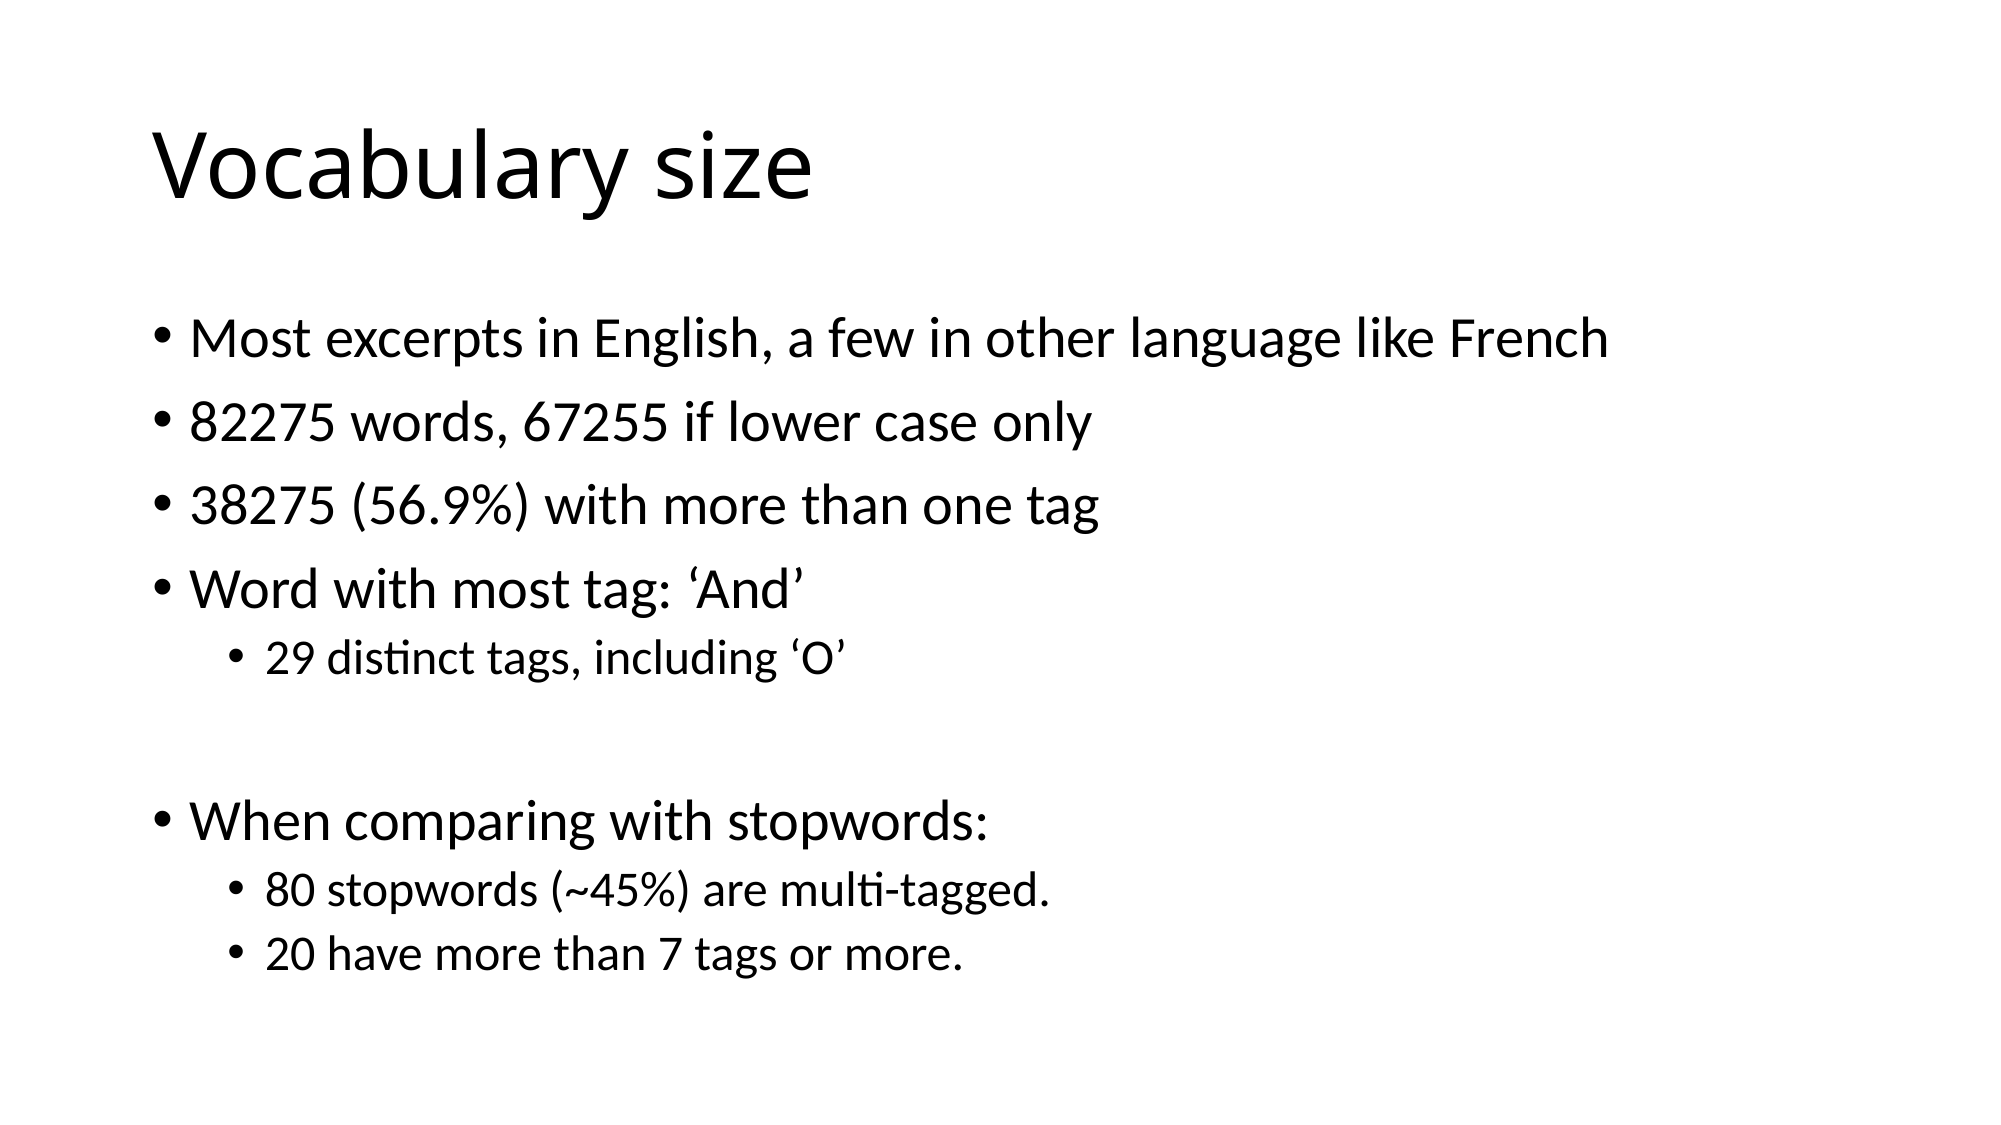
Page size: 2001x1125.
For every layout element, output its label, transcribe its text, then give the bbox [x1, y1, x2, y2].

title Vocabulary size [137, 59, 1863, 278]
list Most excerpts in English, a few in other language like French 82275 words, 67255 if lower case only 38275 (56.9%) with more than one tag Word with most tag: ‘And’ 29 distinct tags, including ‘O’ When comparing with stopwords: 80 stopwords (~45%) are multi-tagged. 20 have more than 7 tags or more. [137, 299, 1863, 1014]
